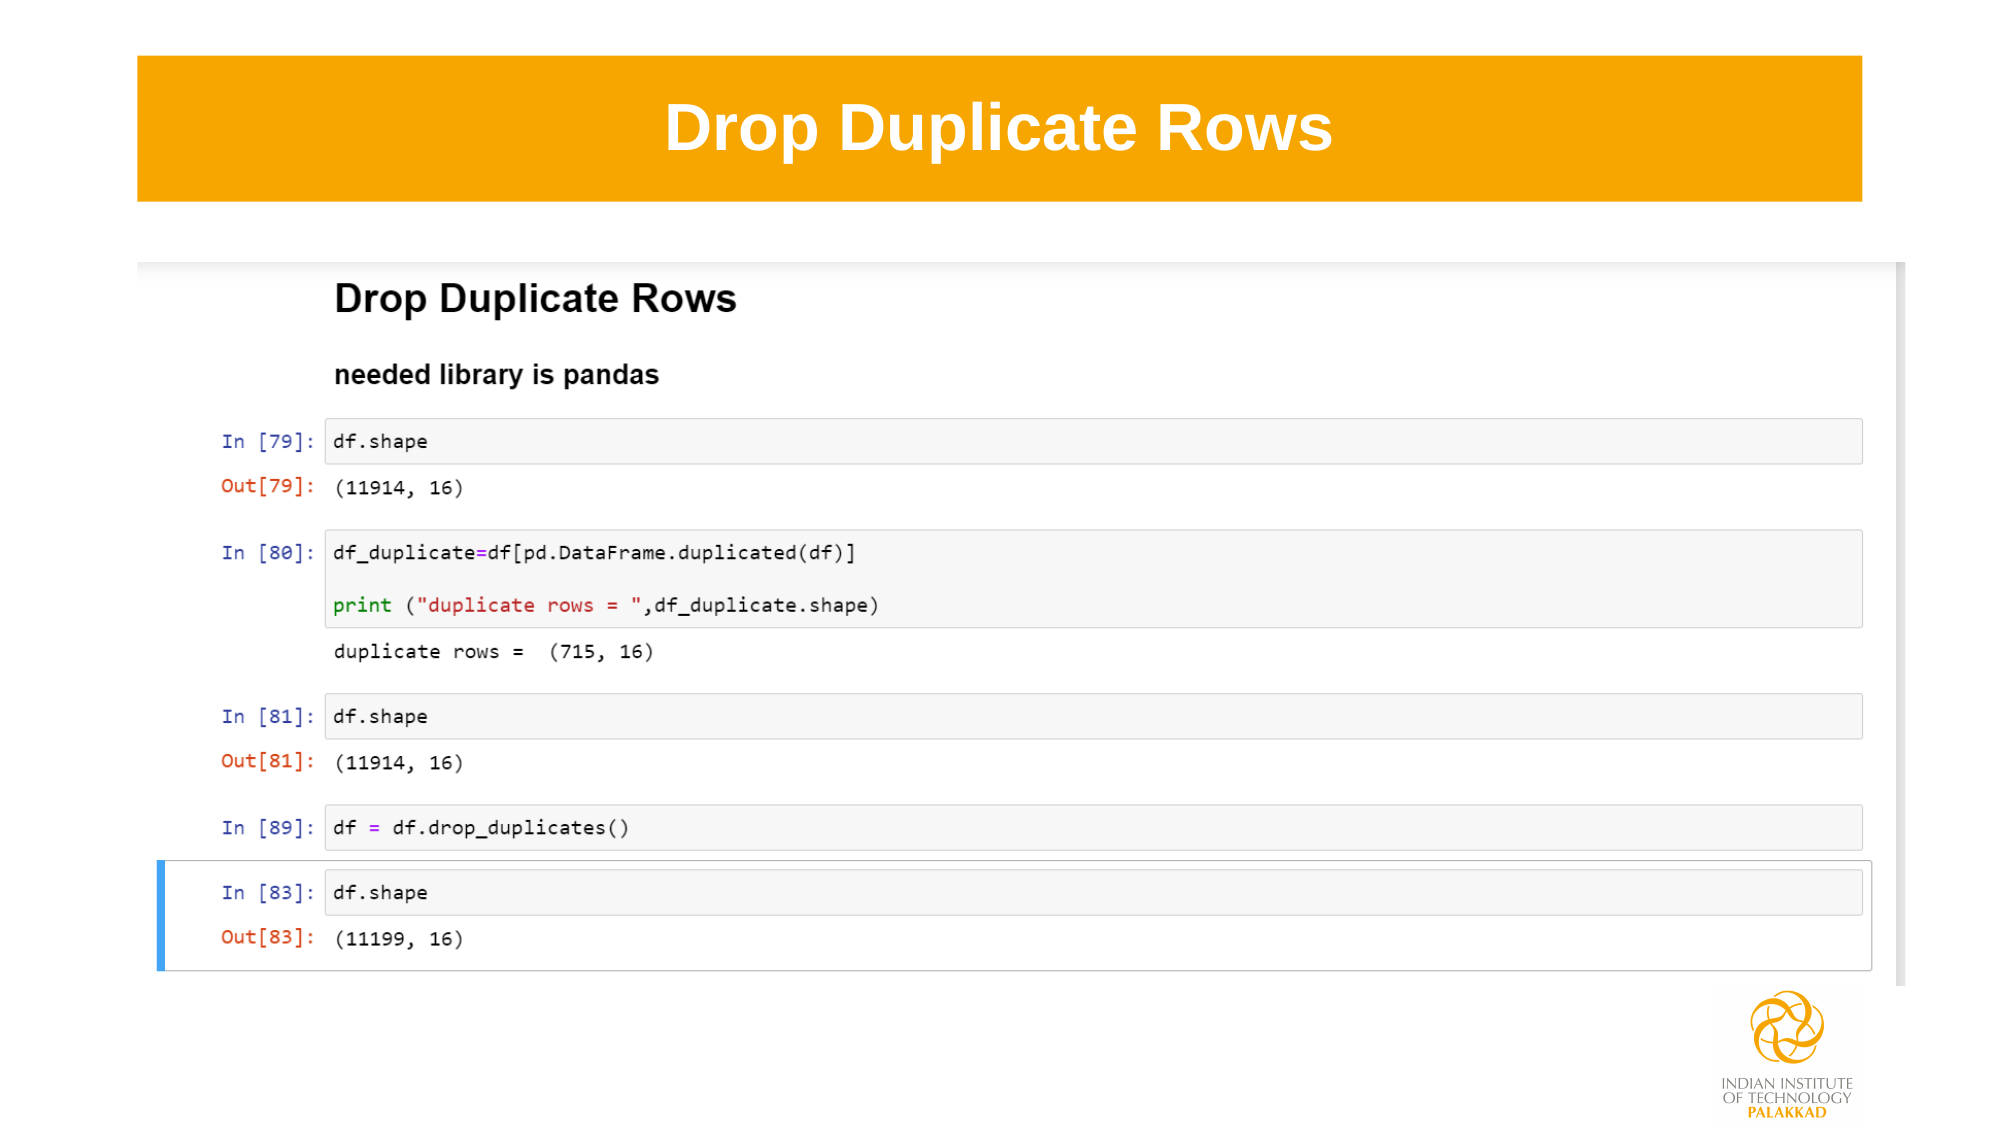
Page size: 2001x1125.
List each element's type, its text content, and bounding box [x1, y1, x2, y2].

title Drop Duplicate Rows [137, 55, 1863, 202]
picture [137, 262, 1906, 1125]
